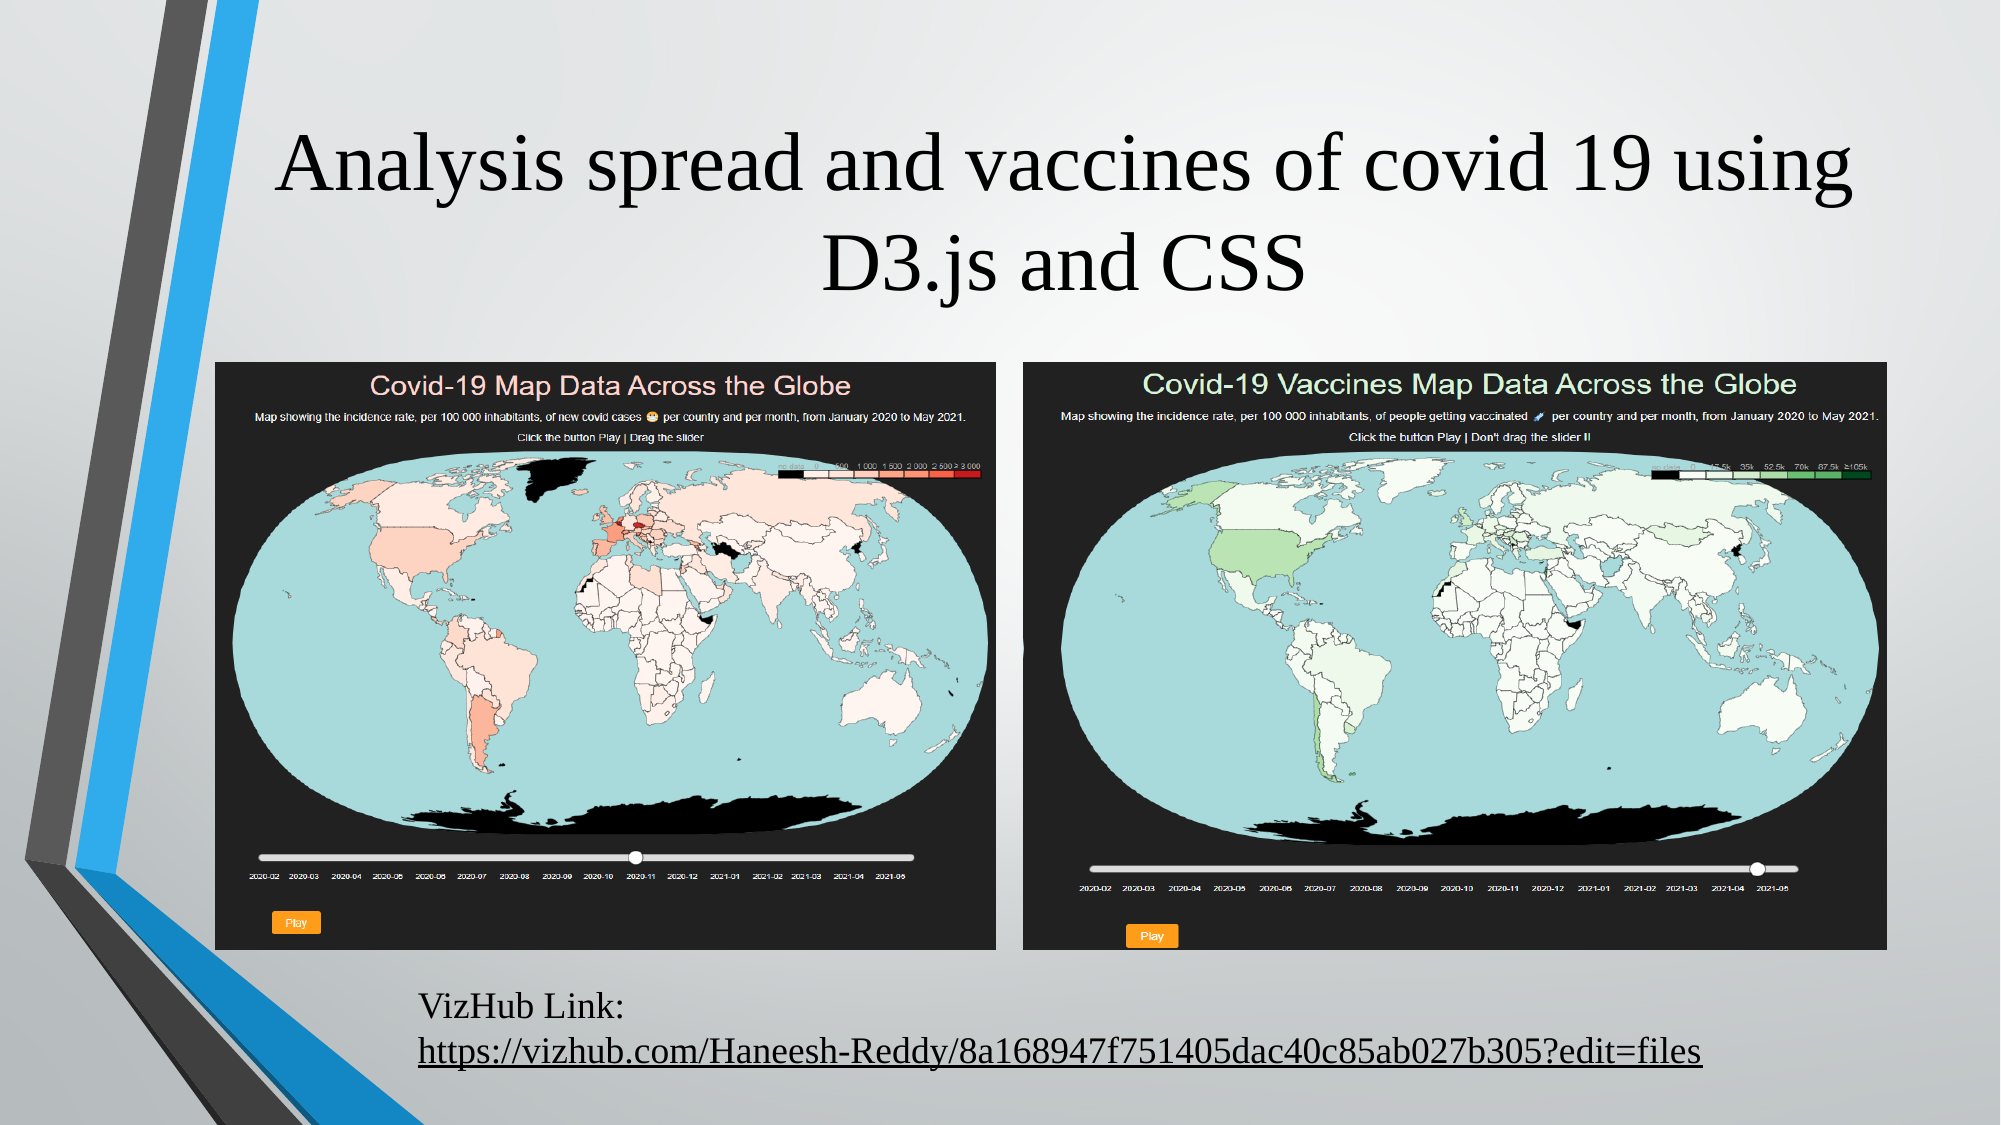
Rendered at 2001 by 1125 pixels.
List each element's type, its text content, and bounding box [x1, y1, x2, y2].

title Analysis spread and vaccines of covid 19 using D3.js and CSS [243, 63, 1887, 351]
text_box VizHub Link: https://vizhub.com/Haneesh-Reddy/8a168947f751405dac40c85ab027b305?edit=files [403, 973, 1728, 1079]
picture [1023, 361, 1888, 951]
picture [215, 361, 996, 951]
